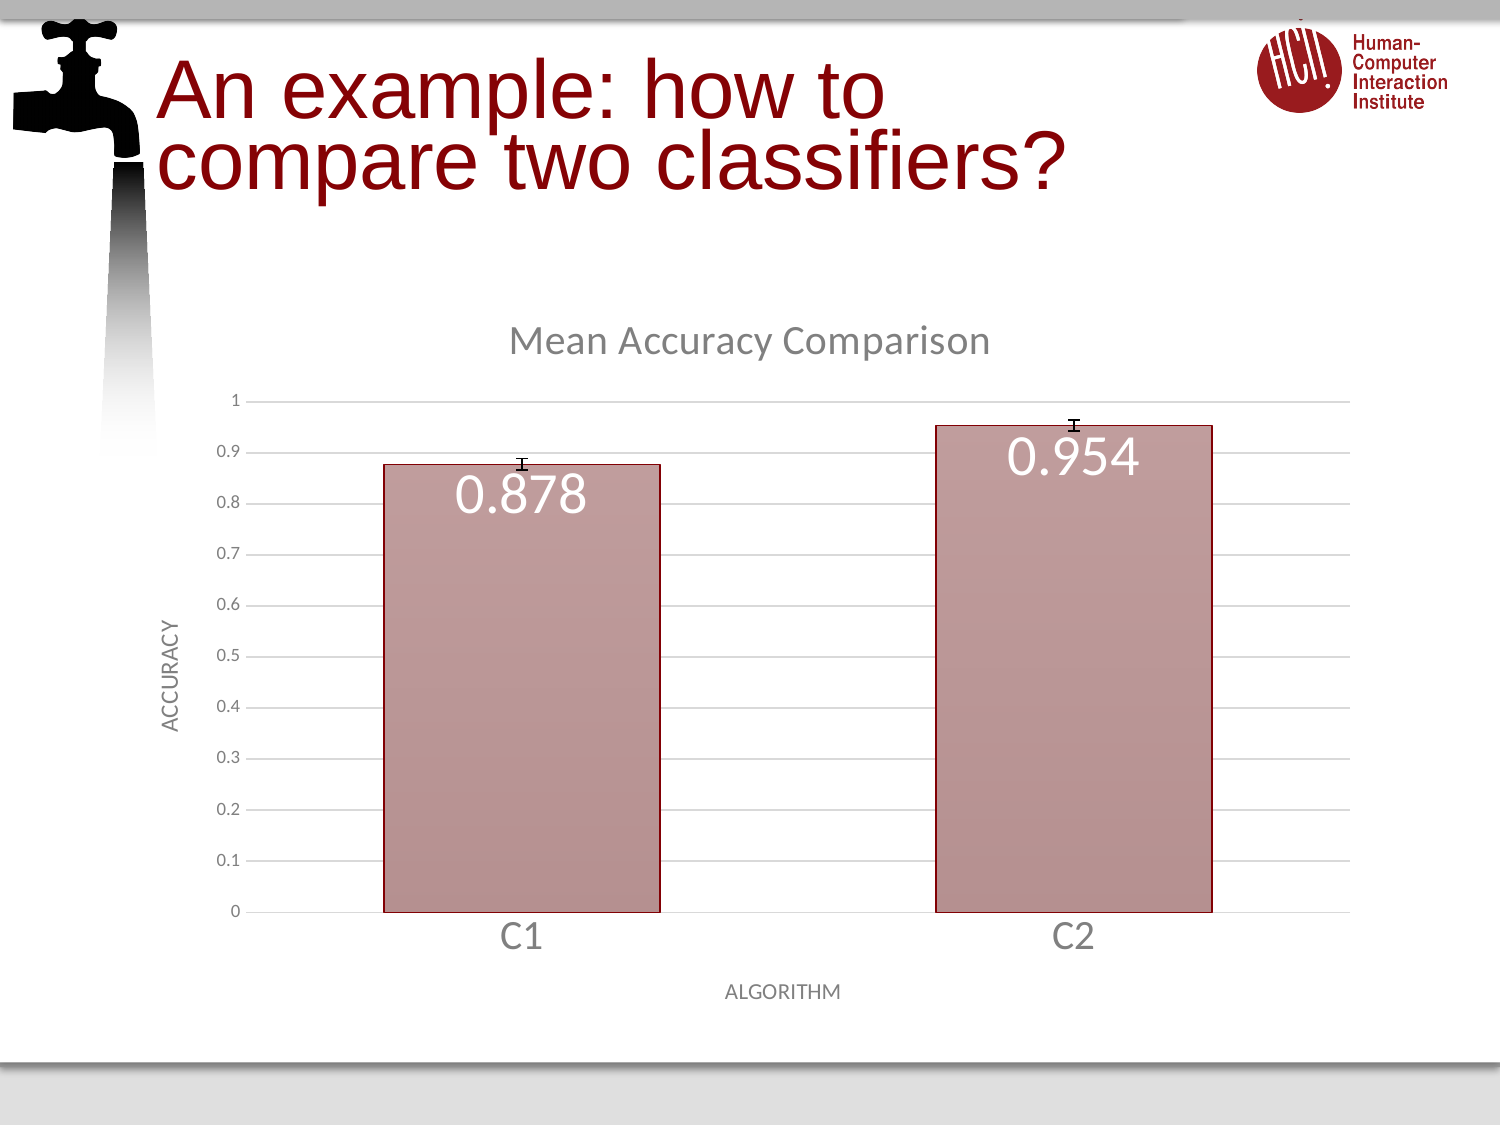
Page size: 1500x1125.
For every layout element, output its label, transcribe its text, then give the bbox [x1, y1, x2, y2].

picture [1257, 20, 1447, 113]
chart [124, 287, 1376, 1038]
picture [13, 20, 140, 158]
title An example: how to compare two classifiers? [156, 50, 1187, 214]
